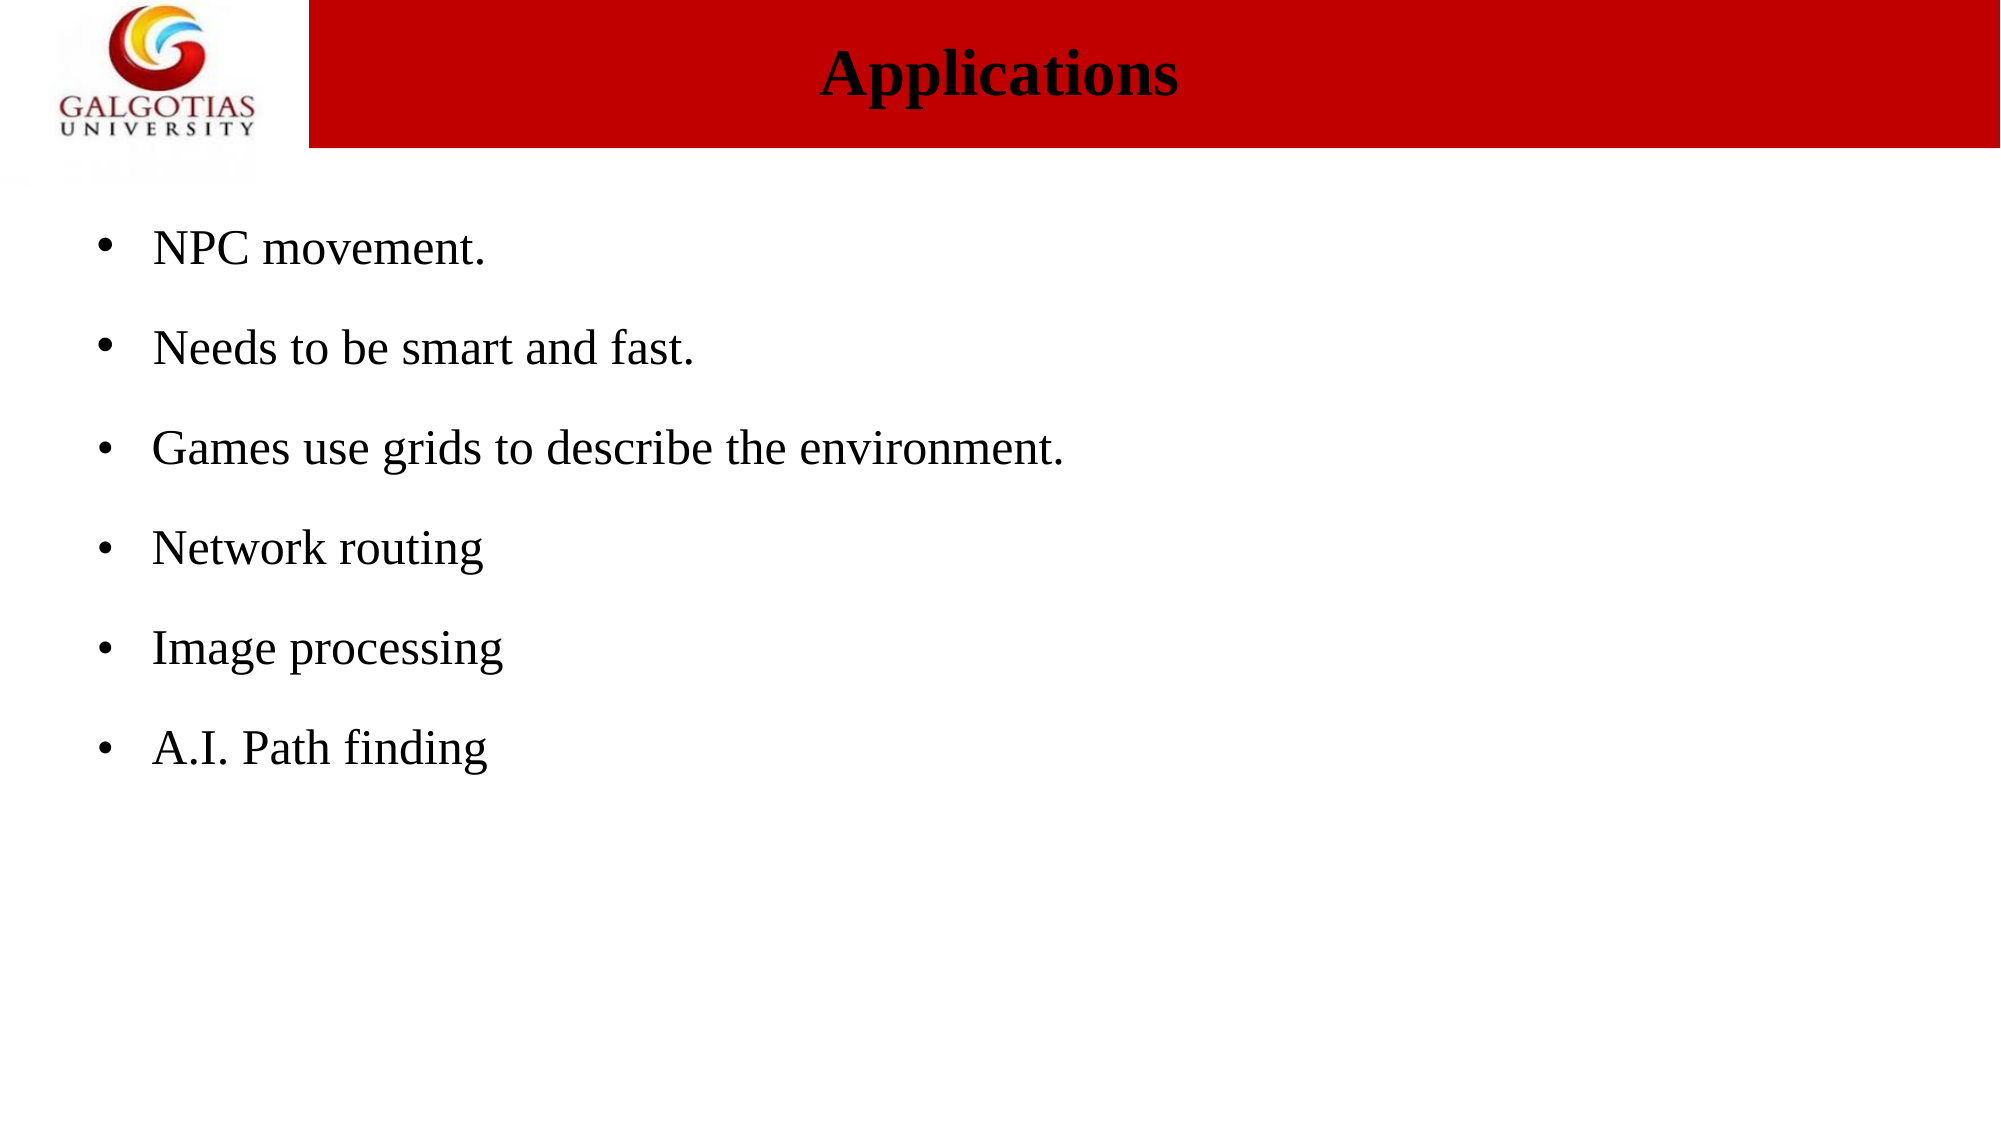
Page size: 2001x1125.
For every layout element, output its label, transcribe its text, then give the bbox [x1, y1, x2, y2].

picture [0, 0, 309, 185]
title Applications [311, 0, 2000, 149]
list NPC movement. Needs to be smart and fast. • Games use grids to describe the environment. • Network routing • Image processing • A.I. Path finding [81, 177, 1922, 1084]
